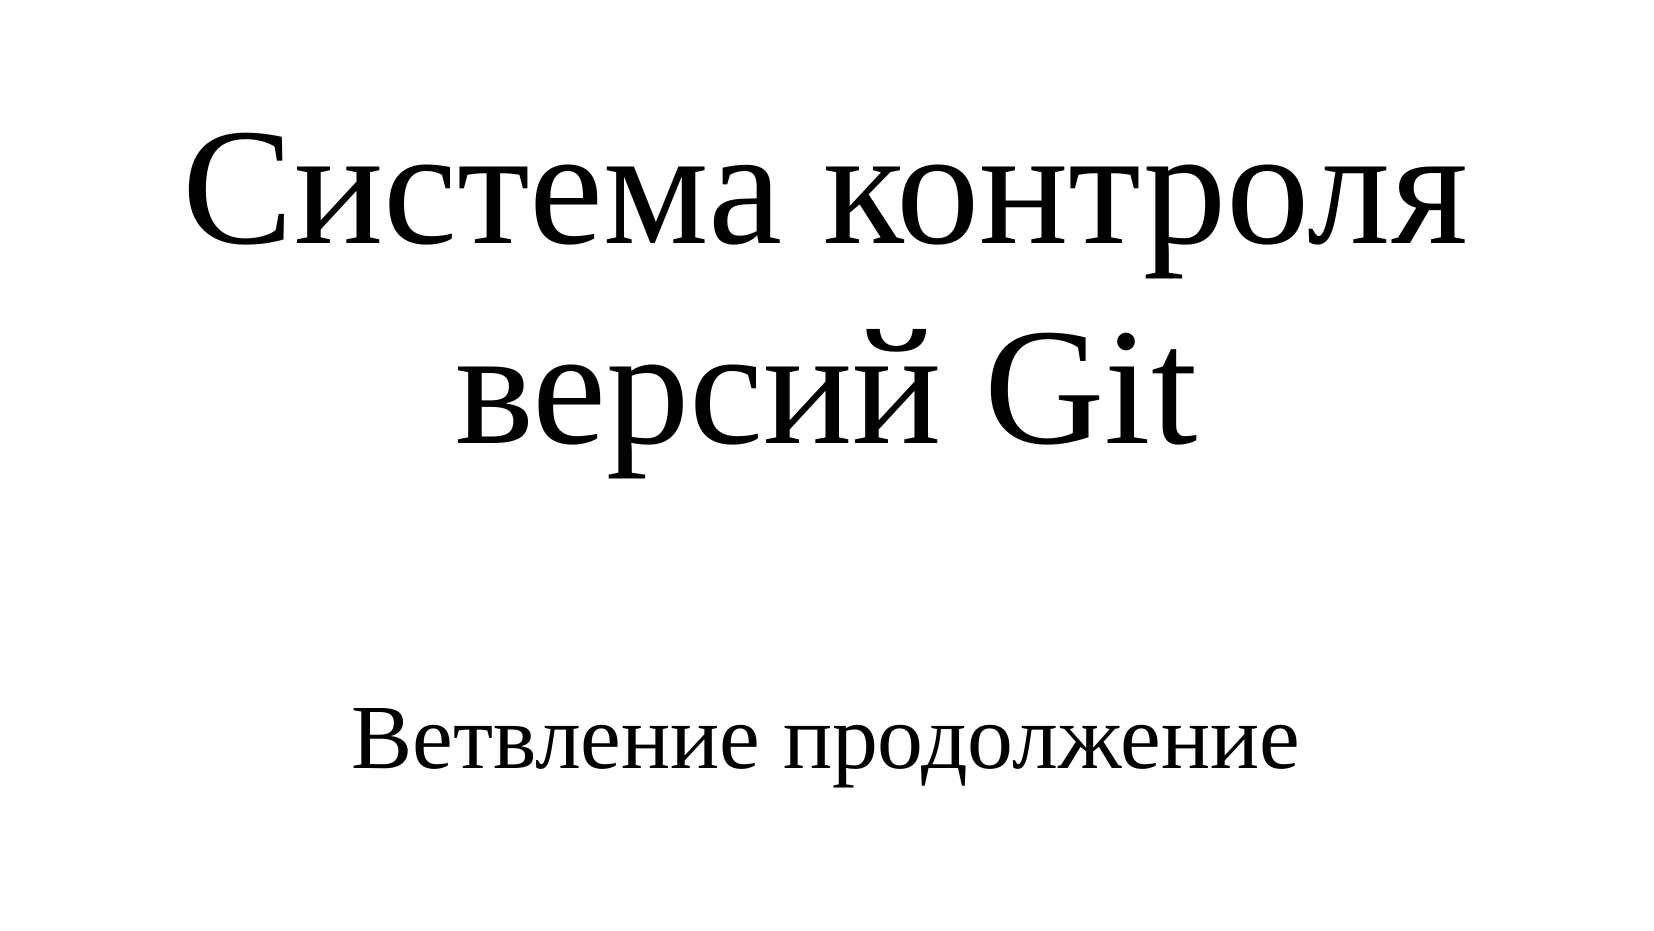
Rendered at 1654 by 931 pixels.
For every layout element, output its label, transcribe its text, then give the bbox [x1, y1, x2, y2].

text_box Система контроля версий Git Ветвление продолжение [82, 210, 1570, 764]
